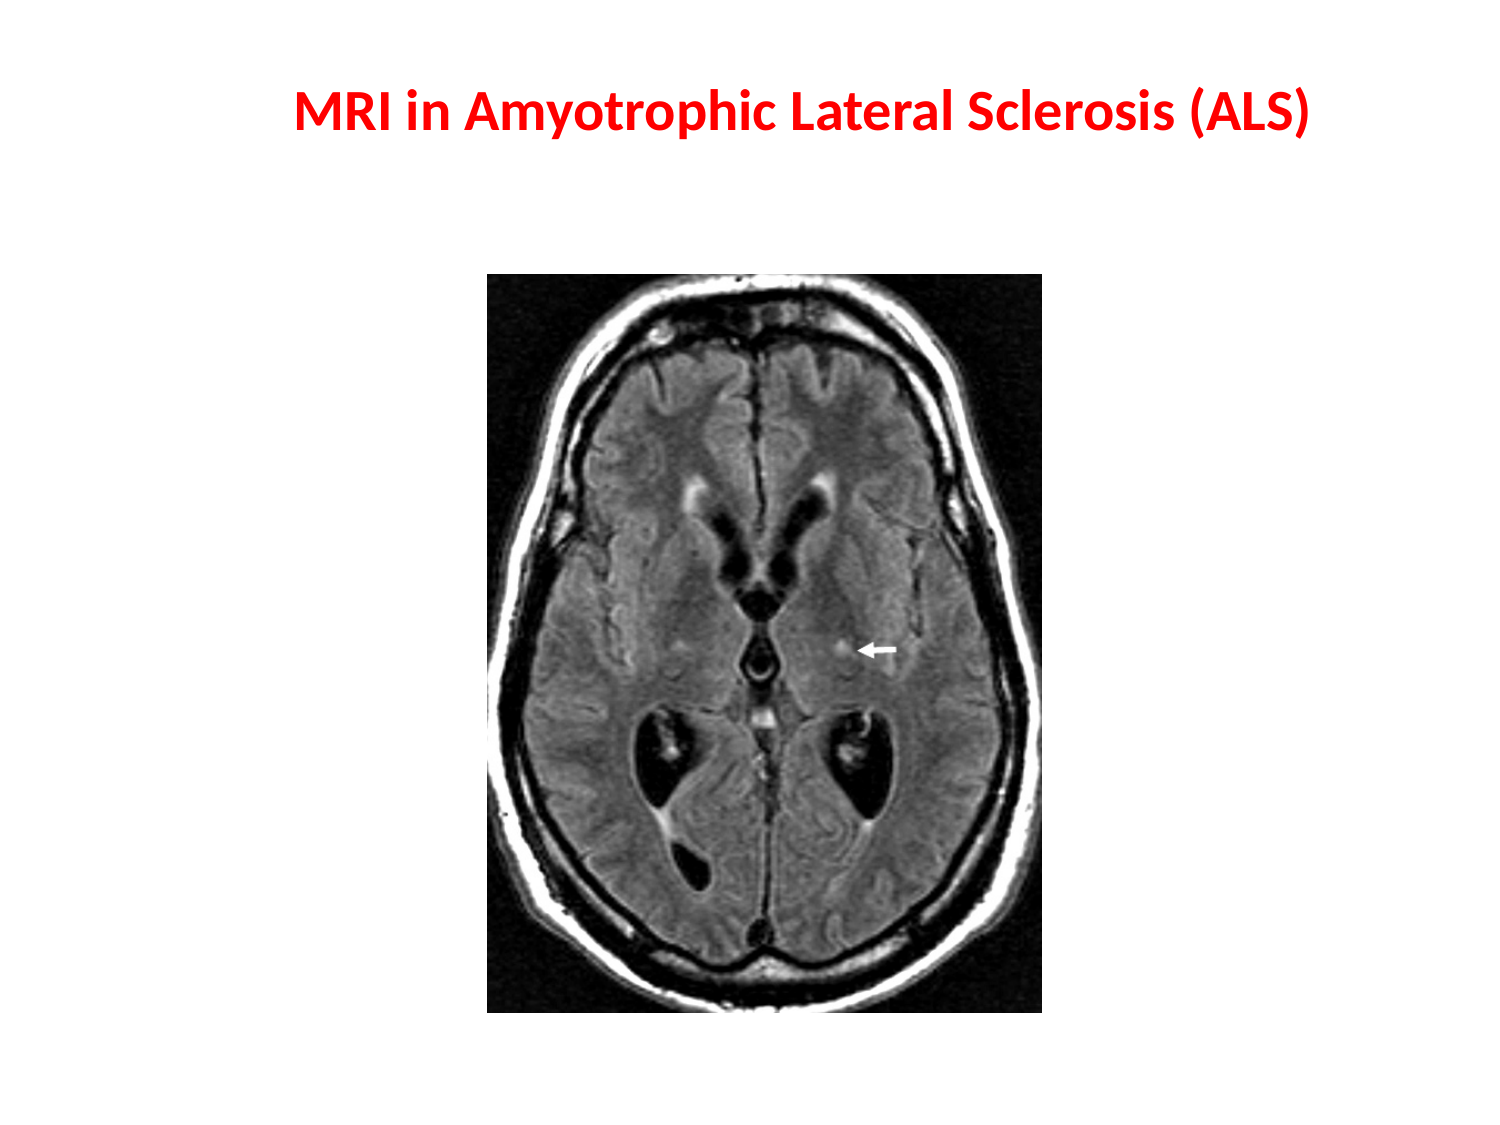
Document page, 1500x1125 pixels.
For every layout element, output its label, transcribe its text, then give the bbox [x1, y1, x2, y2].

picture [487, 274, 1042, 1013]
text_box MRI in Amyotrophic Lateral Sclerosis (ALS) [278, 64, 1328, 150]
